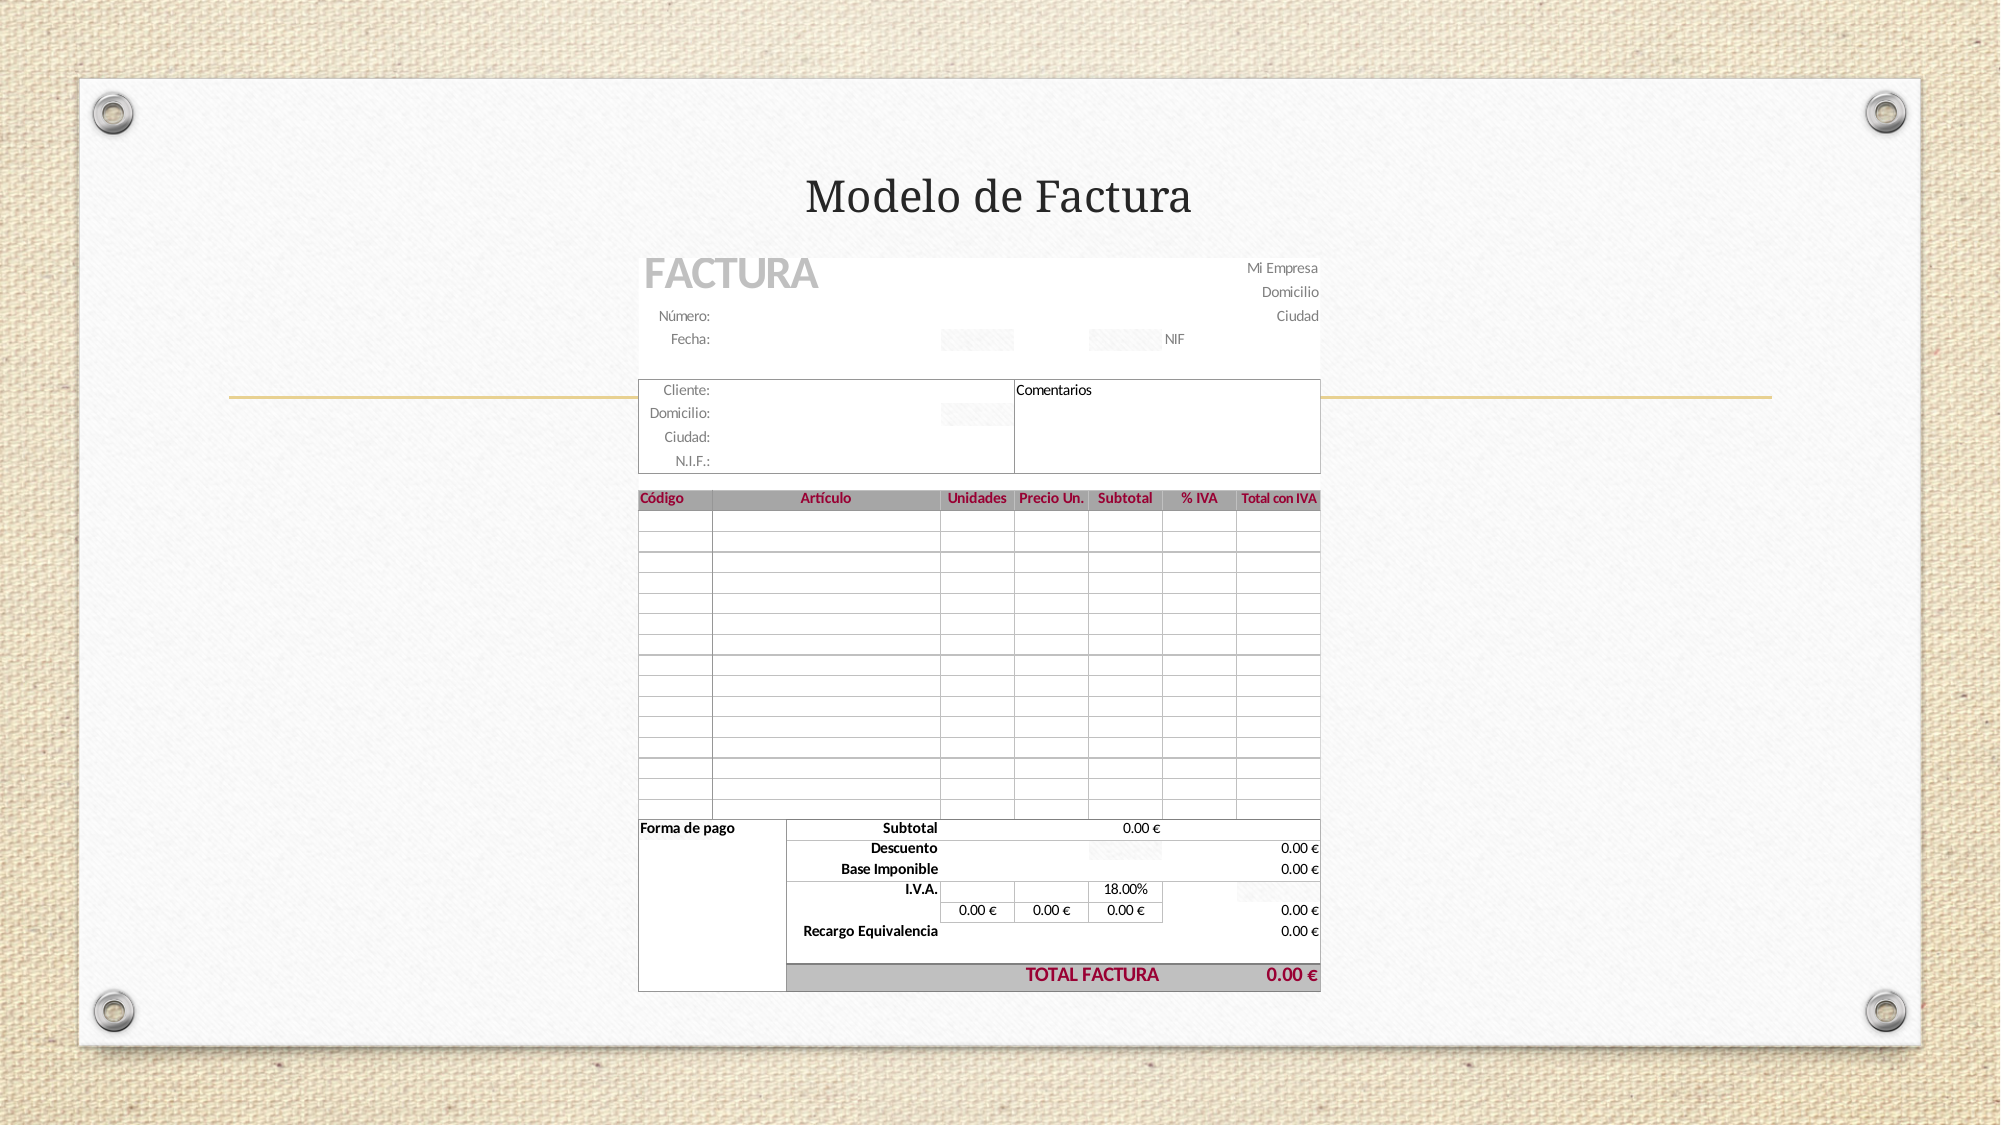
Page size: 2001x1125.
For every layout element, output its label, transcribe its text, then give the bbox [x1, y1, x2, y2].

title Modelo de Factura [212, 161, 1788, 230]
picture [0, 0, 2001, 1125]
